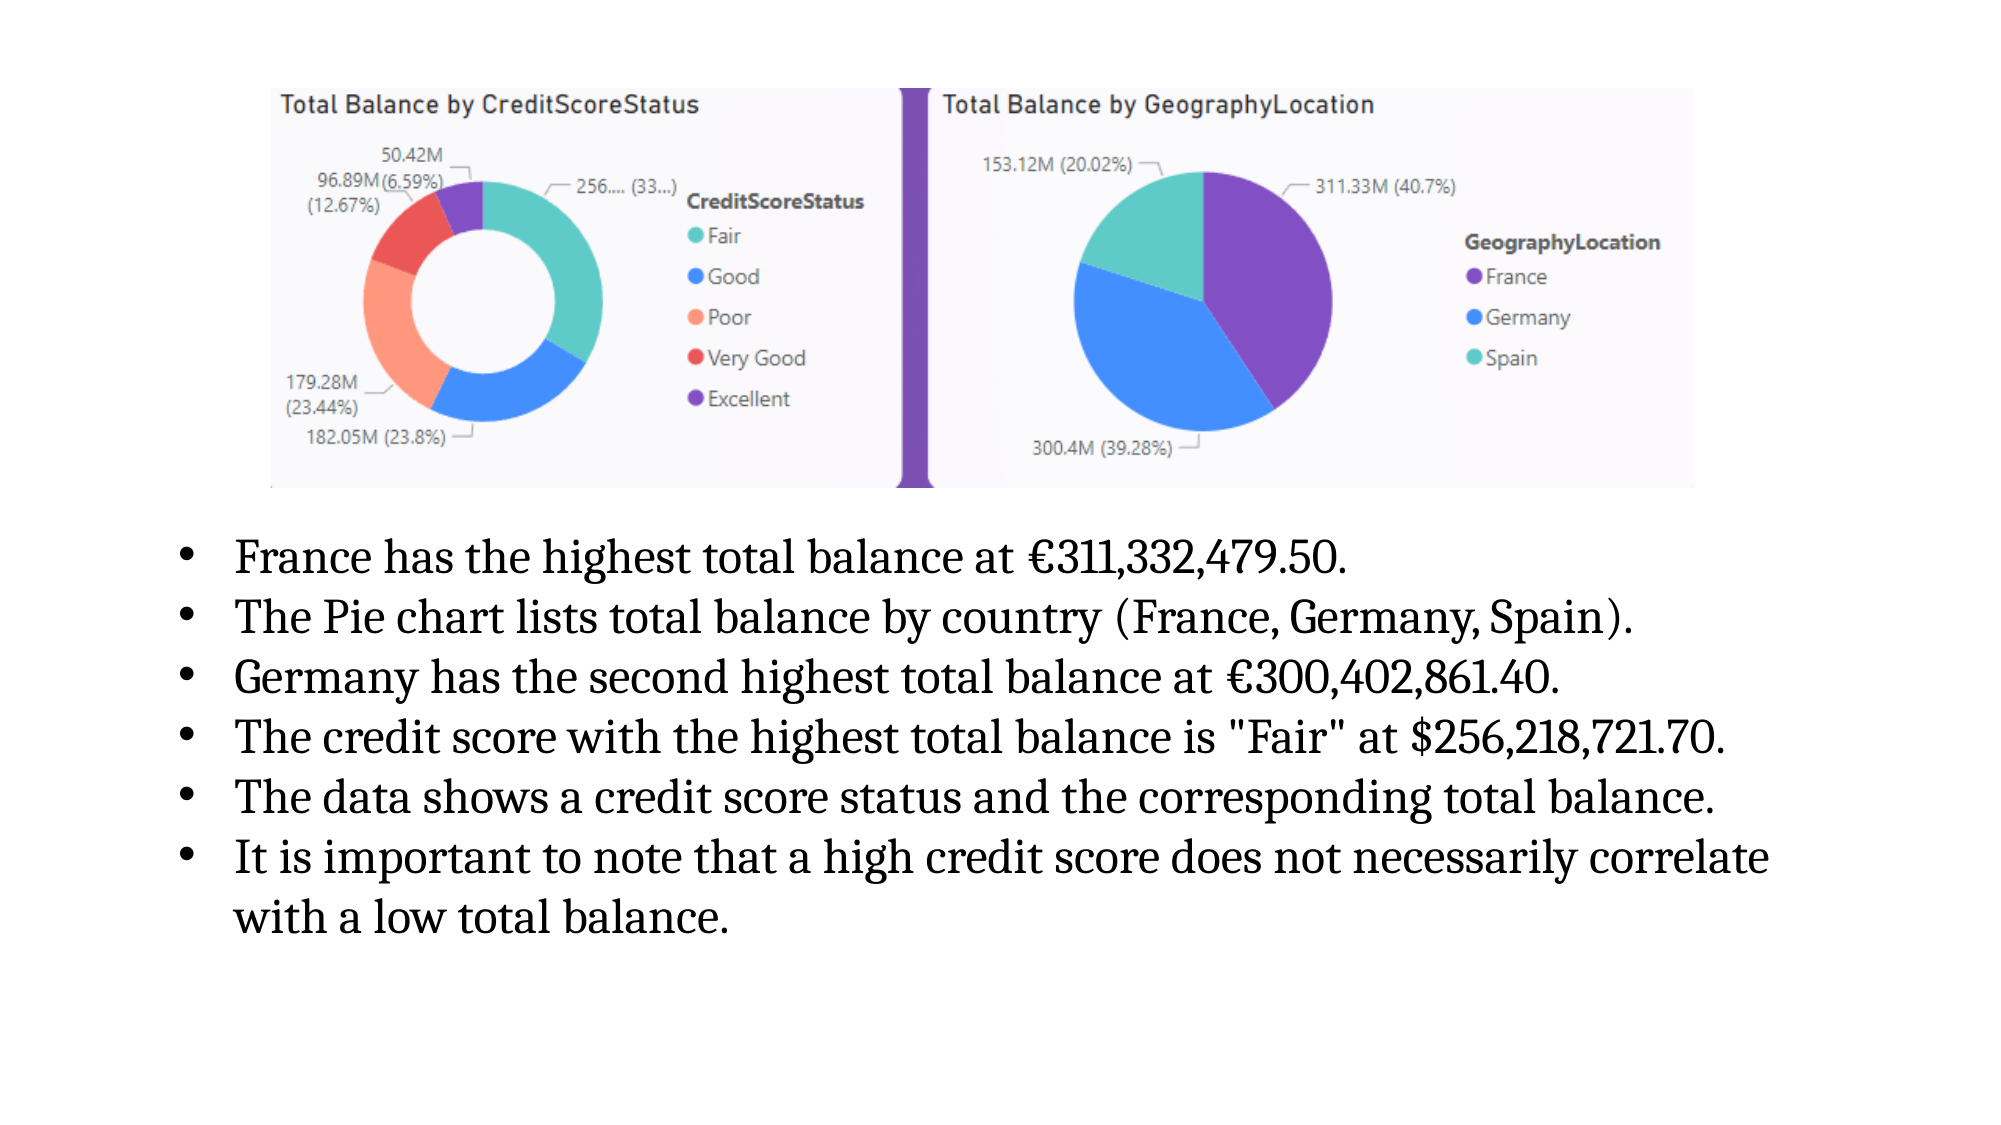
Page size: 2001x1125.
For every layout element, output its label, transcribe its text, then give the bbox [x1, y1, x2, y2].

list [270, 88, 1694, 488]
text_box France has the highest total balance at €311,332,479.50. The Pie chart lists total balance by country (France, Germany, Spain). Germany has the second highest total balance at €300,402,861.40. The credit score with the highest total balance is "Fair" at $256,218,721.70. The data shows a credit score status and the corresponding total balance. It is important to note that a high credit score does not necessarily correlate with a low total balance. [163, 516, 1860, 996]
